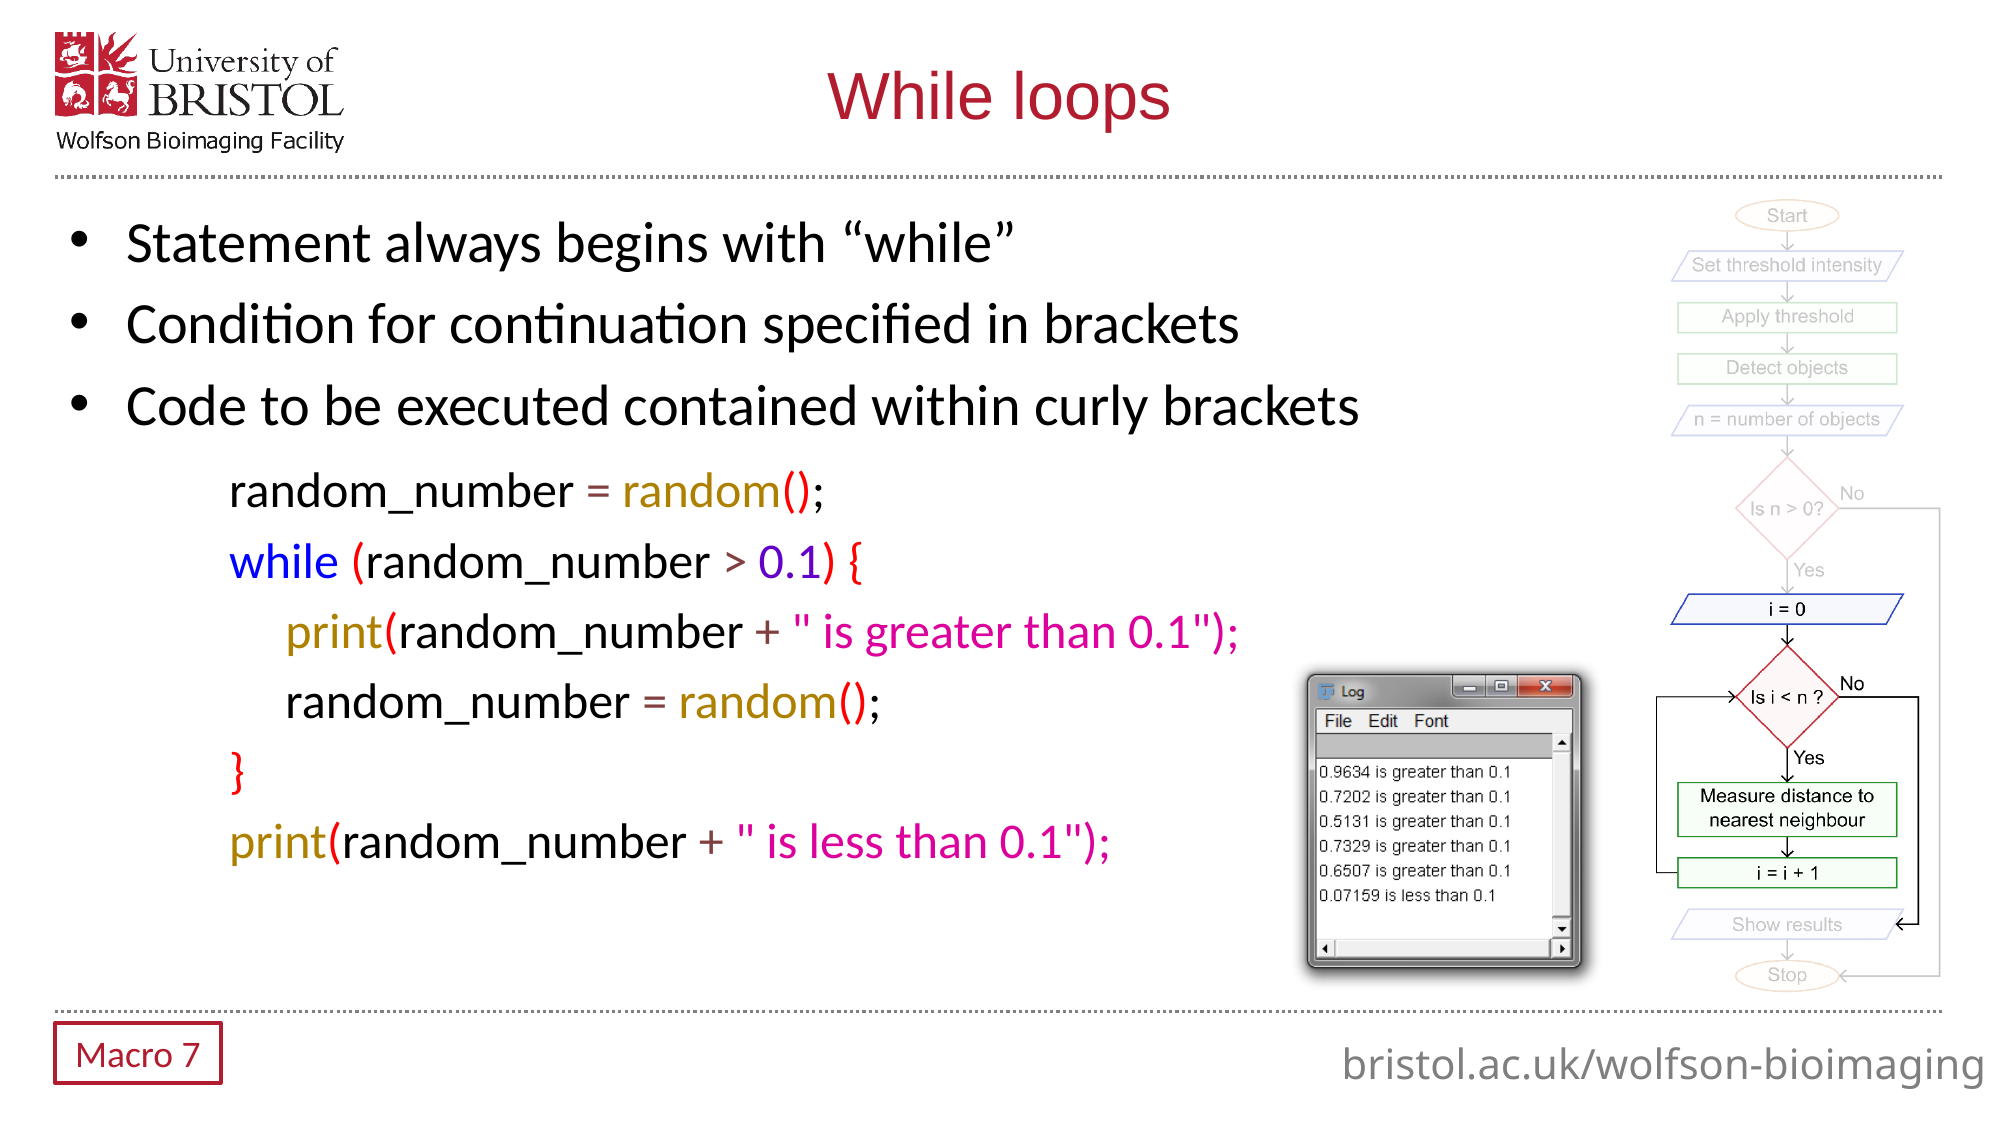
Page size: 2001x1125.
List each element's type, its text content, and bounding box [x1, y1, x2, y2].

text_box Macro 7 [53, 1021, 223, 1085]
list Statement always begins with “while” Condition for continuation specified in brackets Code to be executed contained within curly brackets random_number = random(); while (random_number > 0.1) { print(random_number + " is greater than 0.1"); random_number = random(); } print(random_number + " is less than 0.1"); [55, 196, 1945, 1005]
picture [1286, 653, 1604, 993]
picture [1653, 195, 1941, 993]
title While loops [396, 41, 1604, 140]
picture [55, 32, 344, 153]
